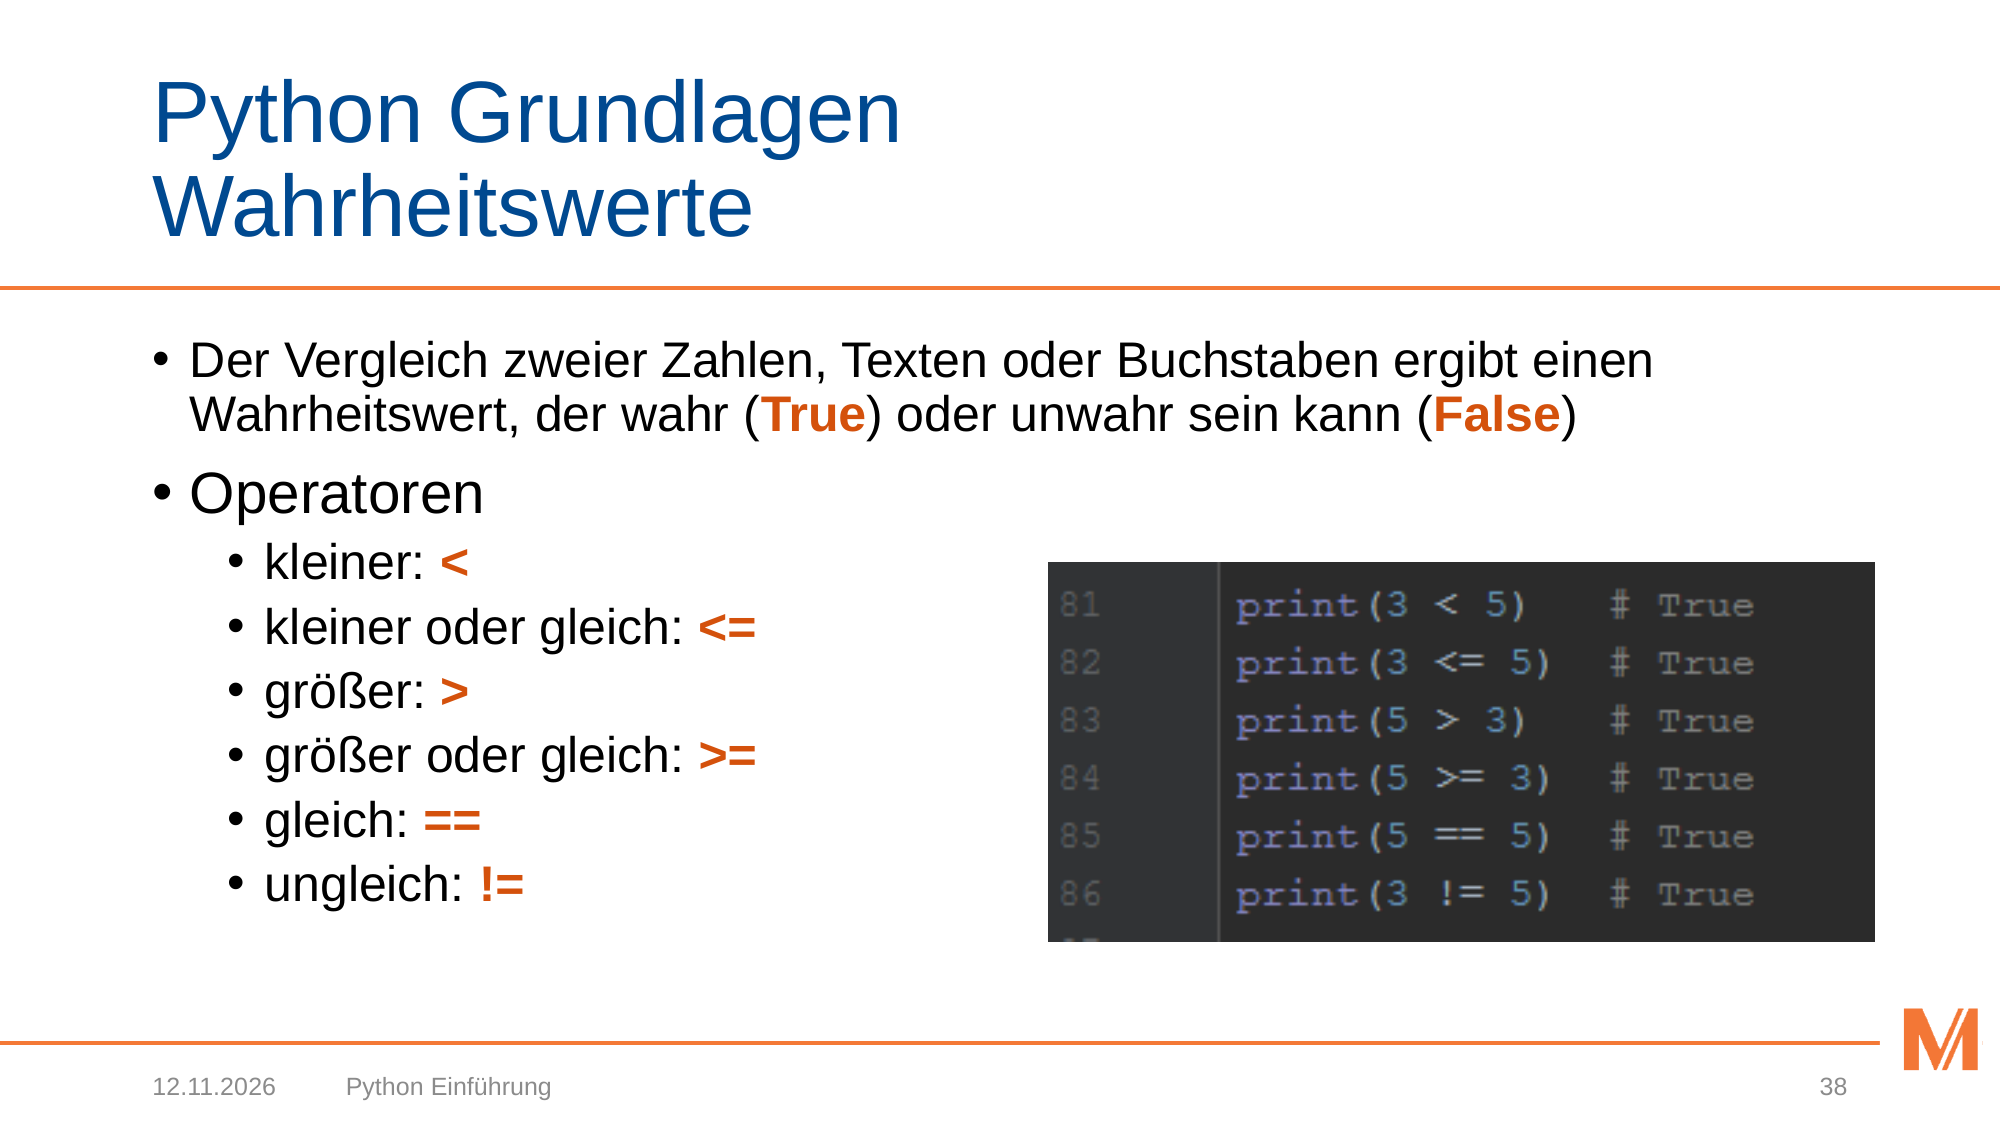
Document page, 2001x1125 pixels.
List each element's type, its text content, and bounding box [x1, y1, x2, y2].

picture [1048, 562, 1875, 942]
picture [1879, 989, 1982, 1097]
title Python Grundlagen Wahrheitswerte [137, 59, 1984, 264]
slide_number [137, 1055, 313, 1116]
slide_number 38 [1743, 1055, 1863, 1116]
footer Python Einführung [330, 1055, 1721, 1116]
list Der Vergleich zweier Zahlen, Texten oder Buchstaben ergibt einen Wahrheitswert, der wahr (True) oder unwahr sein kann (False) Operatoren kleiner: < kleiner oder gleich: <= größer: > größer oder gleich: >= gleich: == ungleich: != [137, 327, 1875, 1028]
